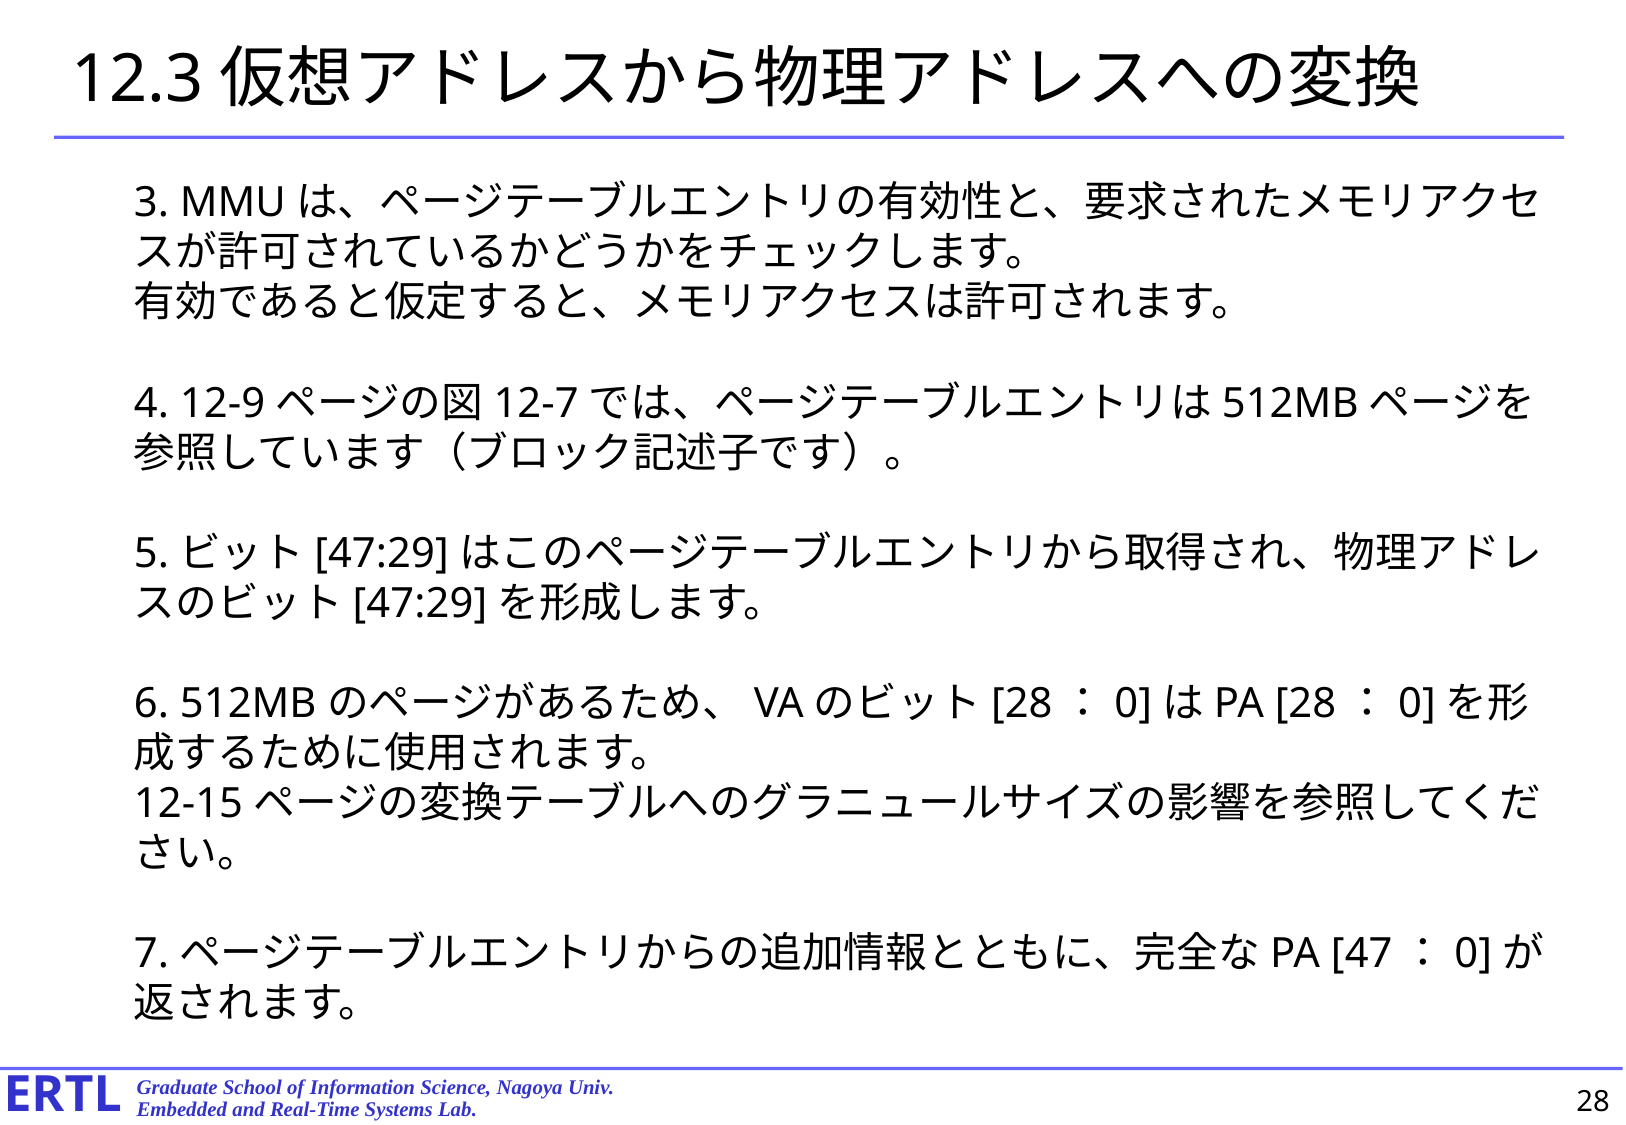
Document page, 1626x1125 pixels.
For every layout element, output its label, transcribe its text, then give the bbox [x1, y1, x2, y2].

slide_number 28 [1286, 1074, 1625, 1125]
title 12.3仮想アドレスから物理アドレスへの変換 [56, 37, 1504, 113]
list 3. MMUは、ページテーブルエントリの有効性と、要求されたメモリアクセスが許可されているかどうかをチェックします。 有効であると仮定すると、メモリアクセスは許可されます。 4. 12-9ページの図12-7では、ページテーブルエントリは512MBページを参照しています（ブロック記述子です）。 5.ビット[47:29]はこのページテーブルエントリから取得され、物理アドレスのビット[47:29]を形成します。 6. 512MBのページがあるため、VAのビット[28：0]はPA [28：0]を形成するために使用されます。 12-15ページの変換テーブルへのグラニュールサイズの影響を参照してください。 7.ページテーブルエントリからの追加情報とともに、完全なPA [47：0]が返されます。 [60, 167, 1560, 1039]
